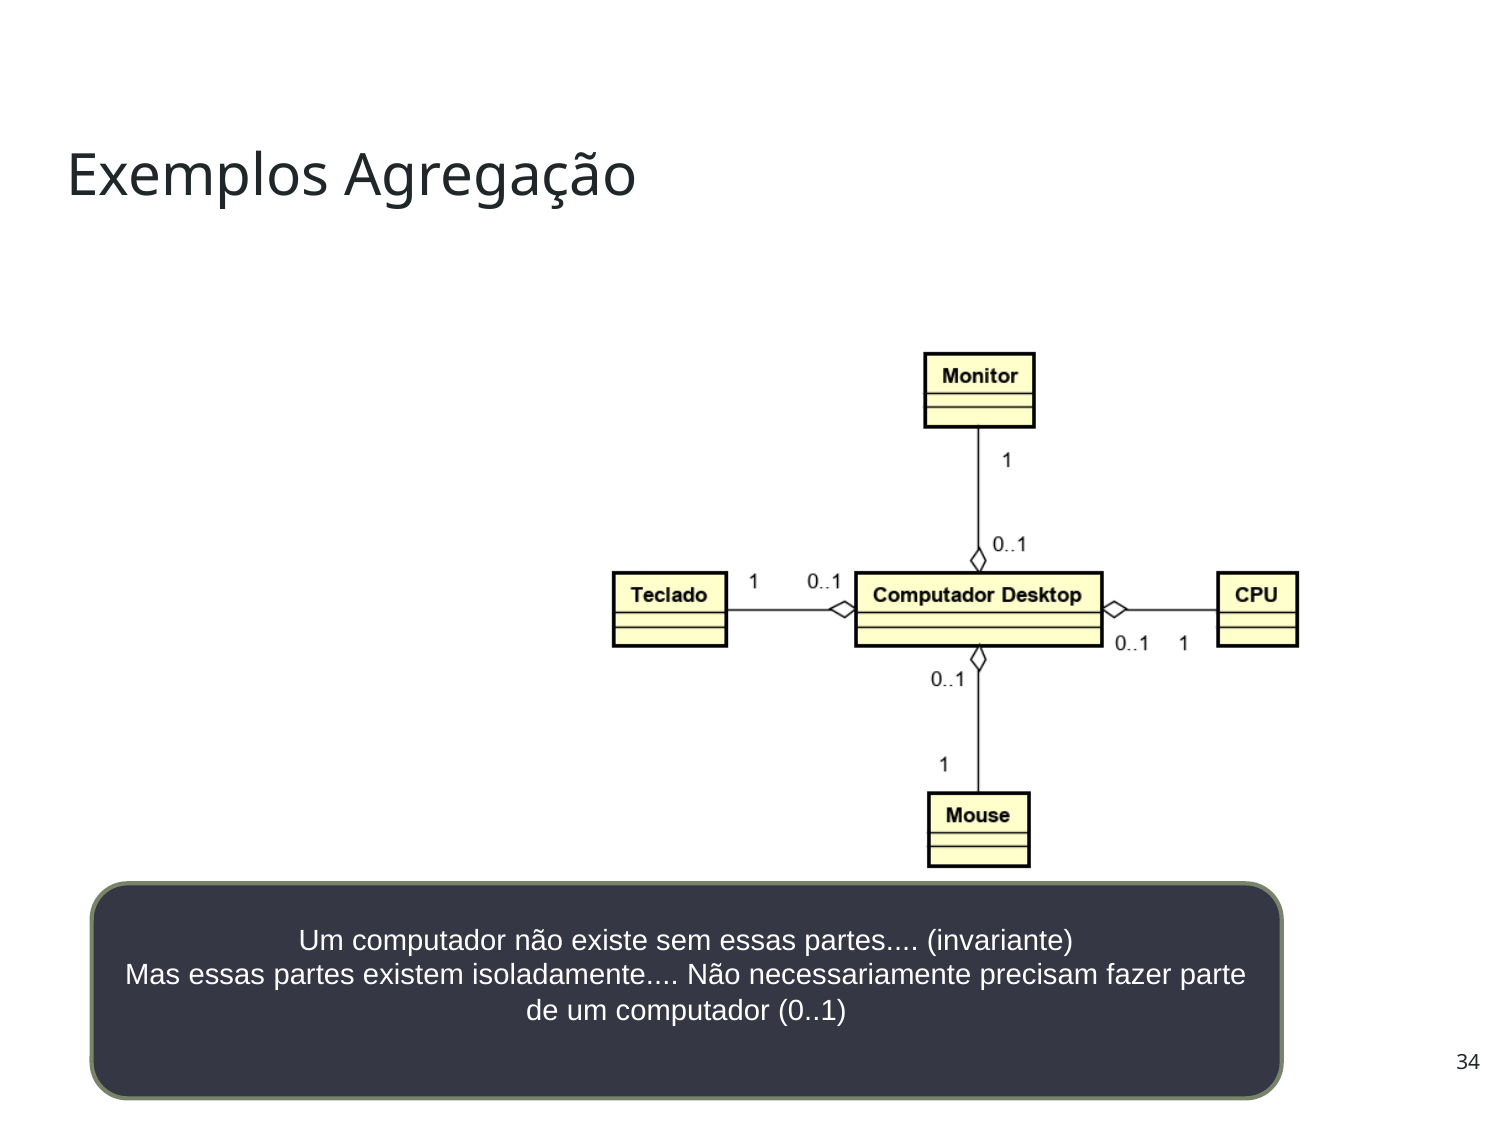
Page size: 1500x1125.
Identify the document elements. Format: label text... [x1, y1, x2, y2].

text_box Um computador não existe sem essas partes.... (invariante) Mas essas partes existem isoladamente.... Não necessariamente precisam fazer parte de um computador (0..1) [91, 883, 1282, 1099]
picture [595, 336, 1315, 884]
title Exemplos Agregação [51, 97, 1449, 223]
slide_number ‹#› [1389, 1019, 1480, 1106]
